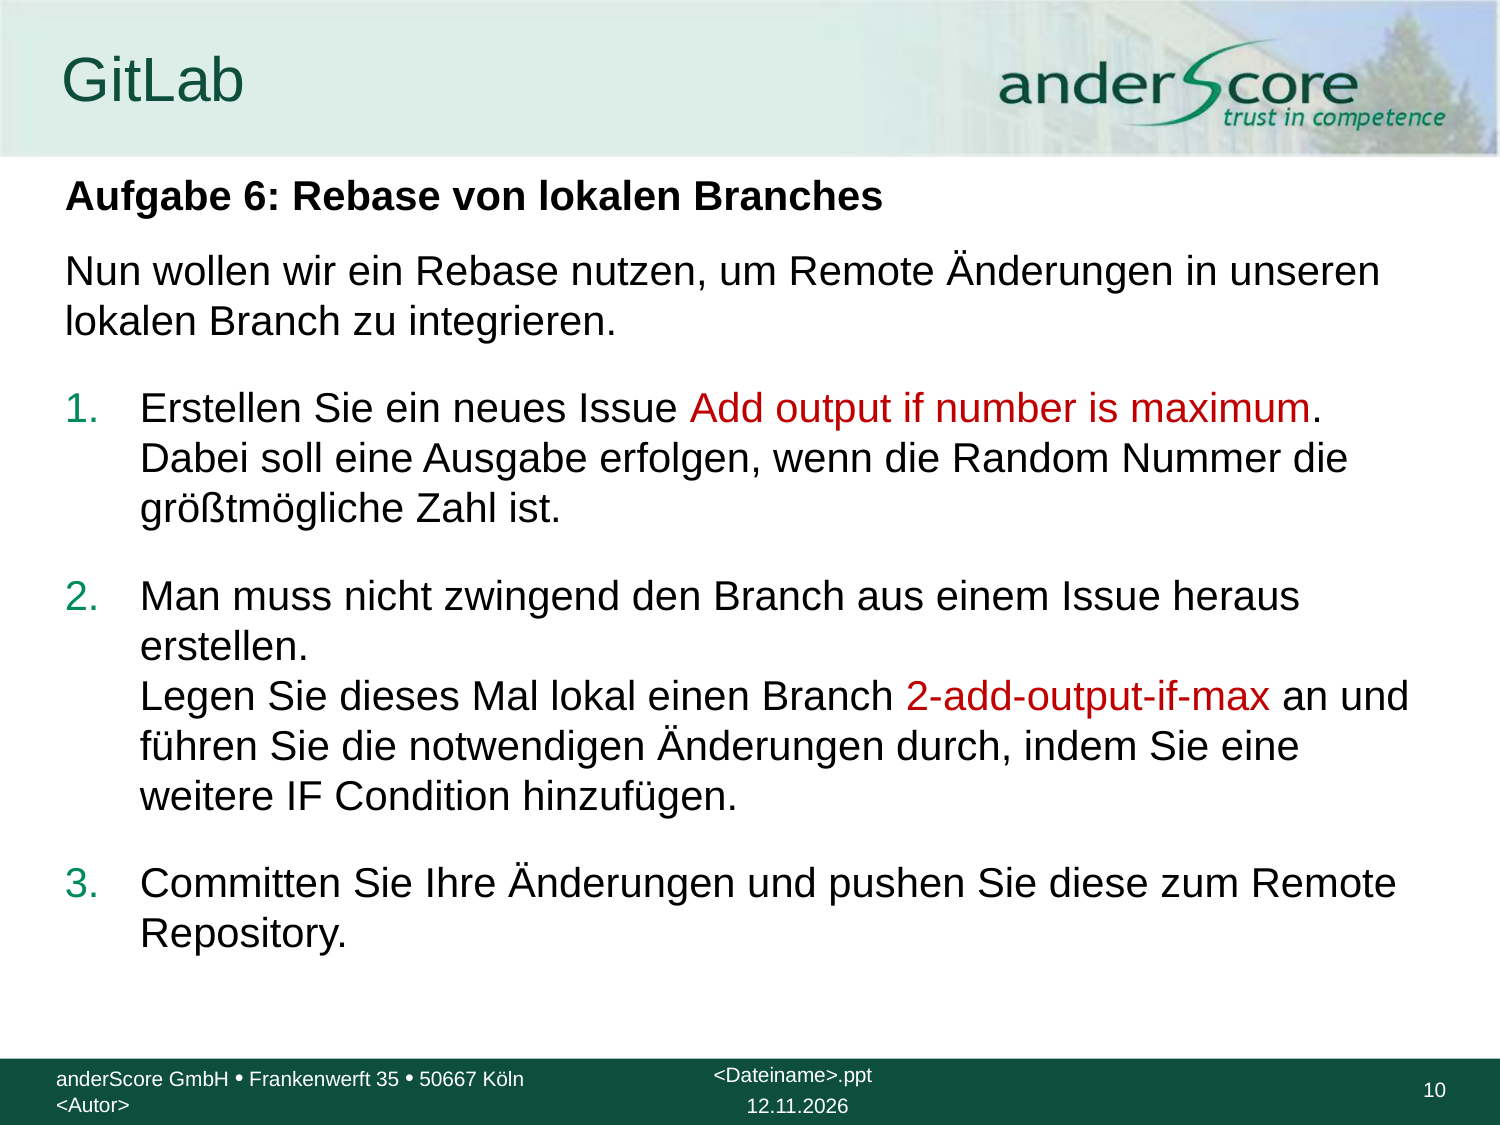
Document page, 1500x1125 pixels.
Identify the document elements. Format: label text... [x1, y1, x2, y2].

list Aufgabe 6: Rebase von lokalen Branches Nun wollen wir ein Rebase nutzen, um Remote Änderungen in unseren lokalen Branch zu integrieren. Erstellen Sie ein neues Issue Add output if number is maximum. Dabei soll eine Ausgabe erfolgen, wenn die Random Nummer die größtmögliche Zahl ist. Man muss nicht zwingend den Branch aus einem Issue heraus erstellen. Legen Sie dieses Mal lokal einen Branch 2-add-output-if-max an und führen Sie die notwendigen Änderungen durch, indem Sie eine weitere IF Condition hinzufügen. Committen Sie Ihre Änderungen und pushen Sie diese zum Remote Repository. [49, 160, 1447, 1047]
title GitLab [46, 23, 975, 140]
picture [0, 0, 1500, 157]
